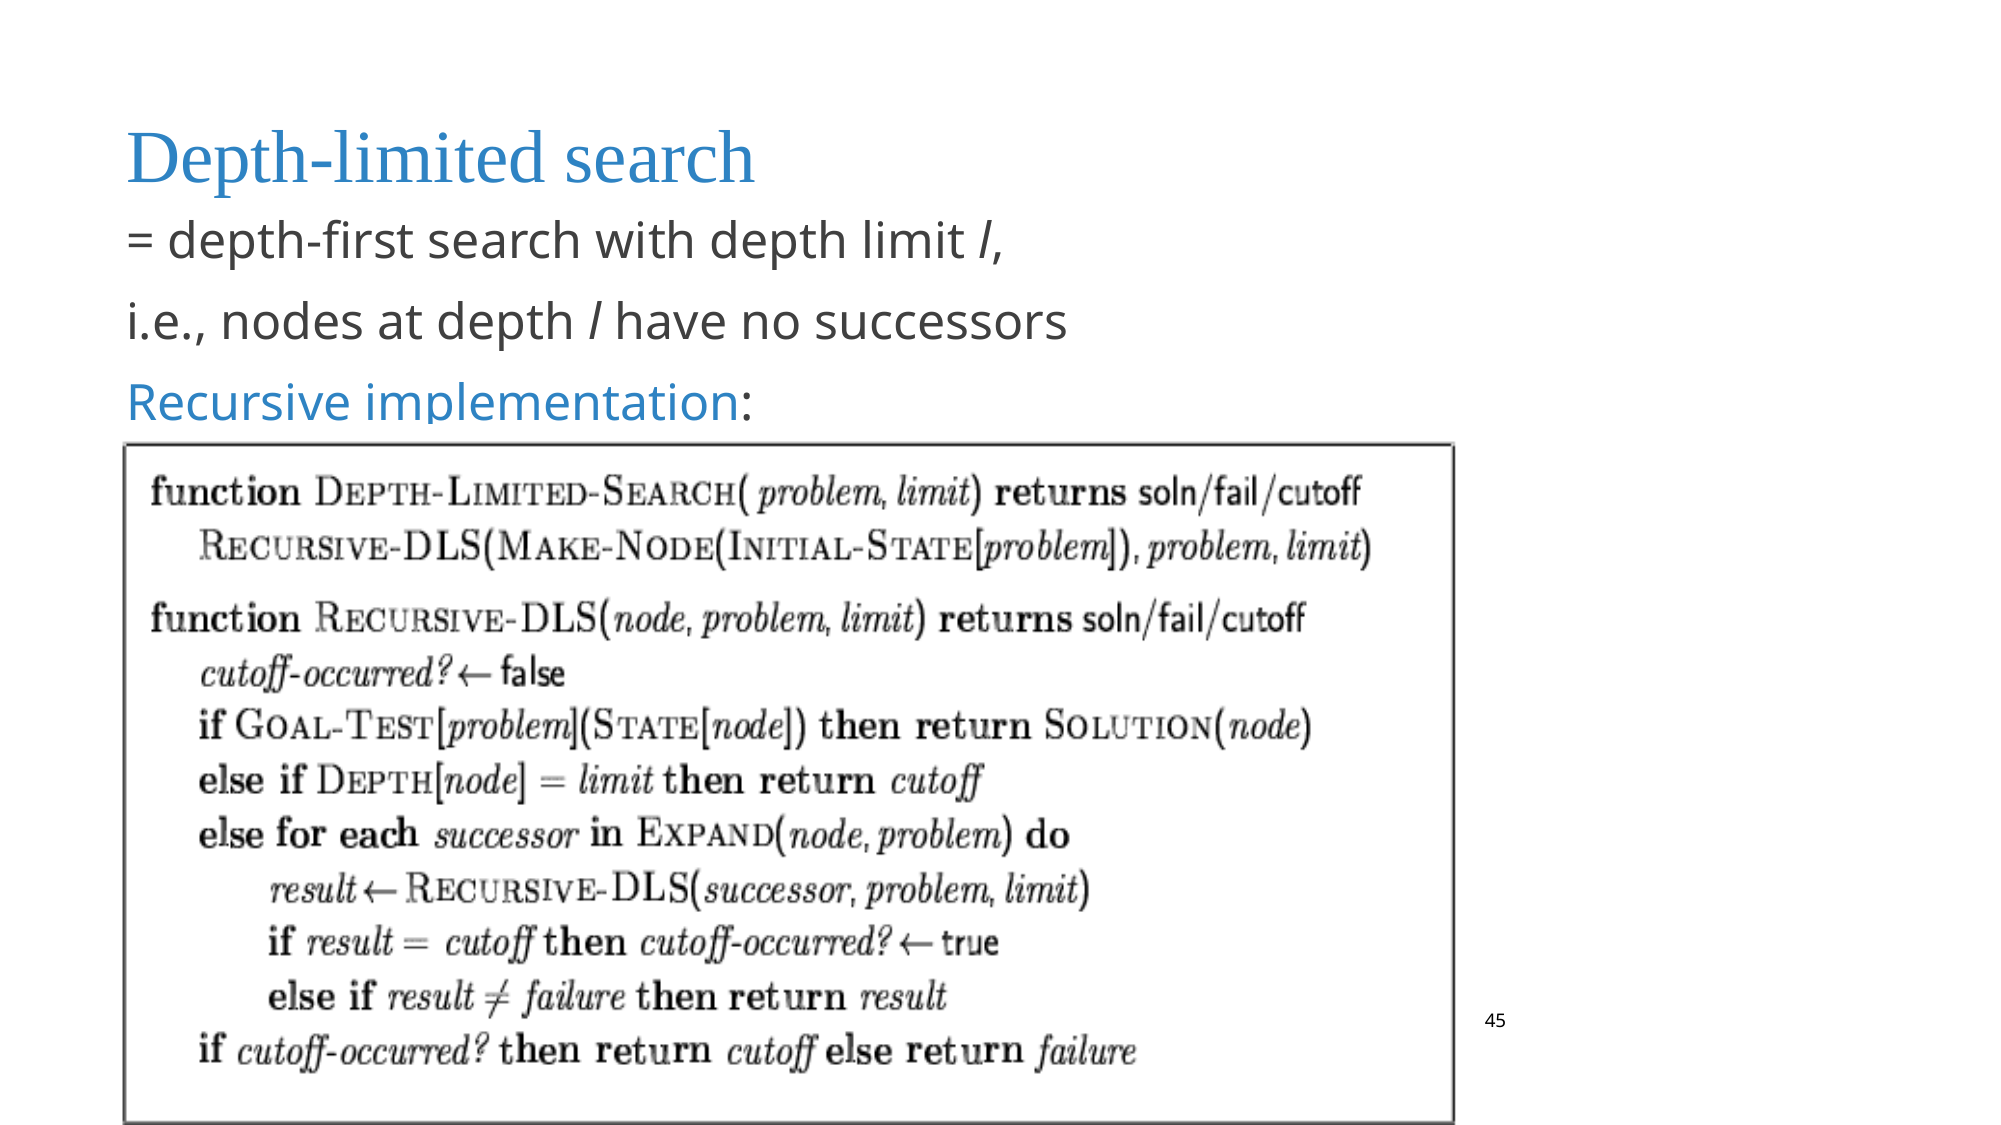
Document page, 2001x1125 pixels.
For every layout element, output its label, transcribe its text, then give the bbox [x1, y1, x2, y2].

slide_number 45 [1473, 991, 1522, 1051]
title Depth-limited search [111, 99, 1522, 200]
list = depth-first search with depth limit l, i.e., nodes at depth l have no successors Recursive implementation: [111, 200, 1522, 931]
picture [110, 424, 1469, 1125]
